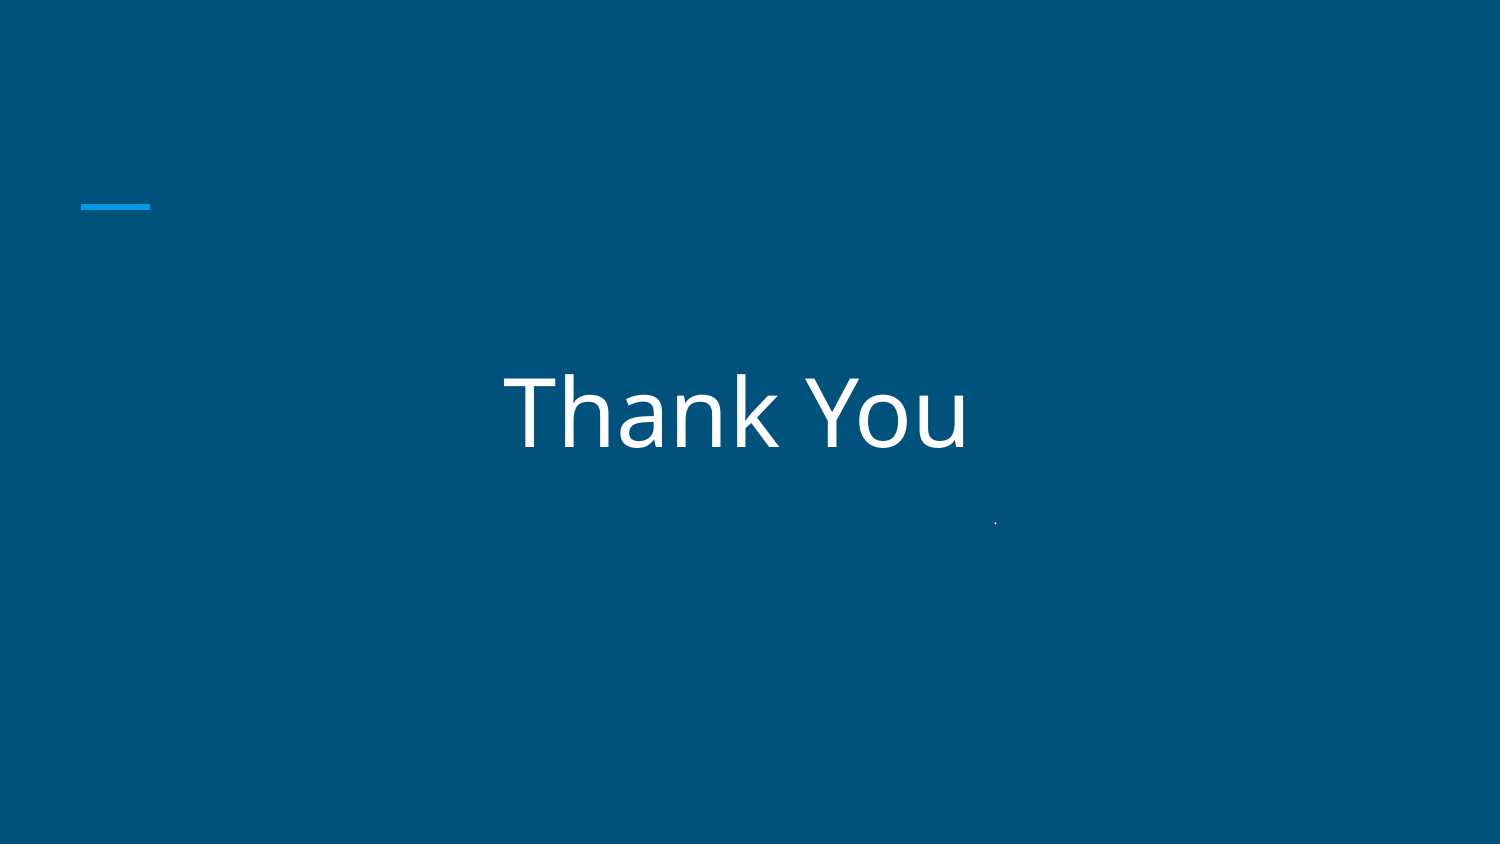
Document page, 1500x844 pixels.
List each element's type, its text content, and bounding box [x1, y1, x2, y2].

list . [978, 490, 1043, 544]
title Thank You [63, 220, 1428, 491]
